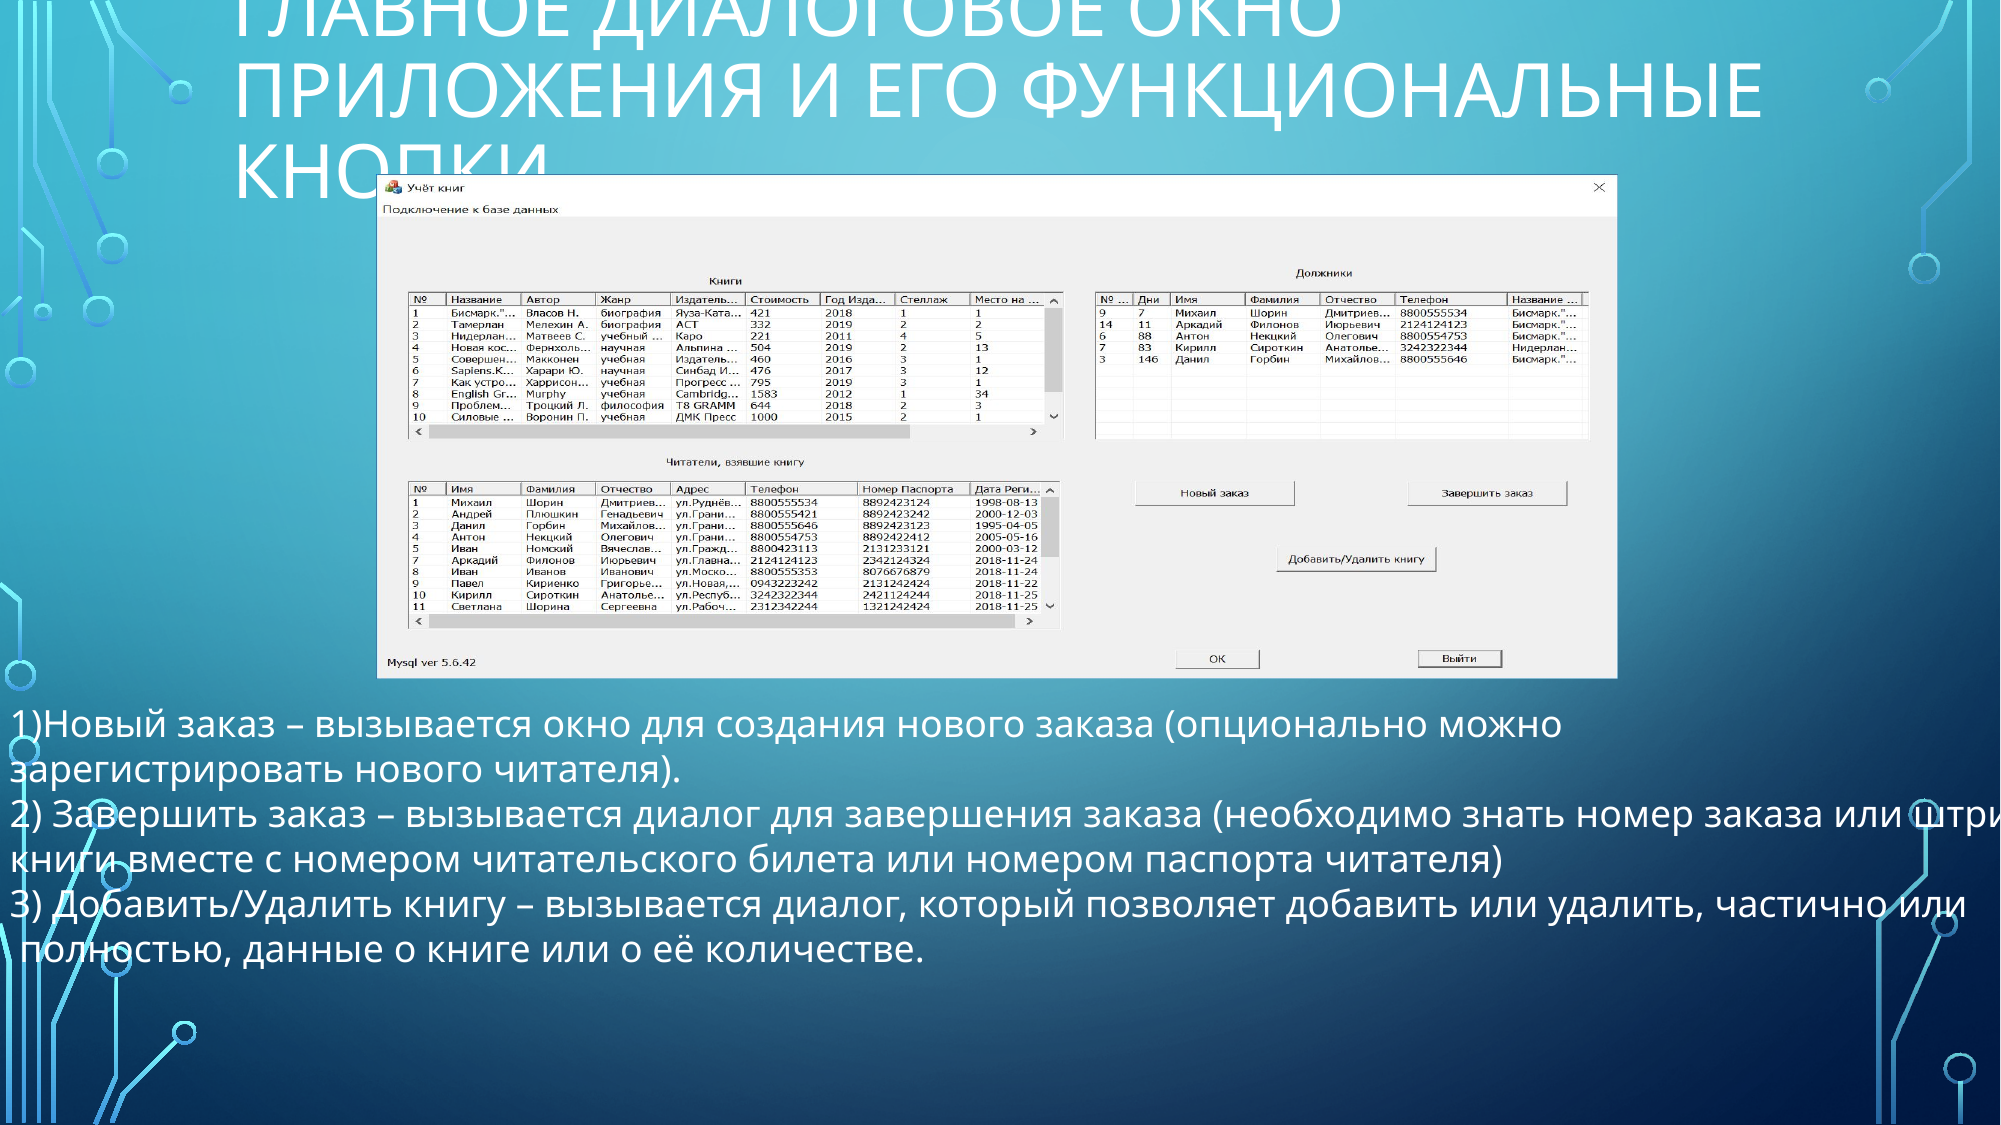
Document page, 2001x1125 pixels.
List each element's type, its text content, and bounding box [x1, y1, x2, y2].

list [376, 174, 1618, 679]
text_box 1)Новый заказ – вызывается окно для создания нового заказа (опционально можно зарегистрировать нового читателя). 2) Завершить заказ – вызывается диалог для завершения заказа (необходимо знать номер заказа или штрих –код книги вместе с номером читательского билета или номером паспорта читателя) 3) Добавить/Удалить книгу – вызывается диалог, который позволяет добавить или удалить, частично или полностью, данные о книге или о её количестве. [0, 693, 2000, 978]
title Главное диалоговое окно приложения и его функциональные кнопки [217, 0, 1843, 215]
